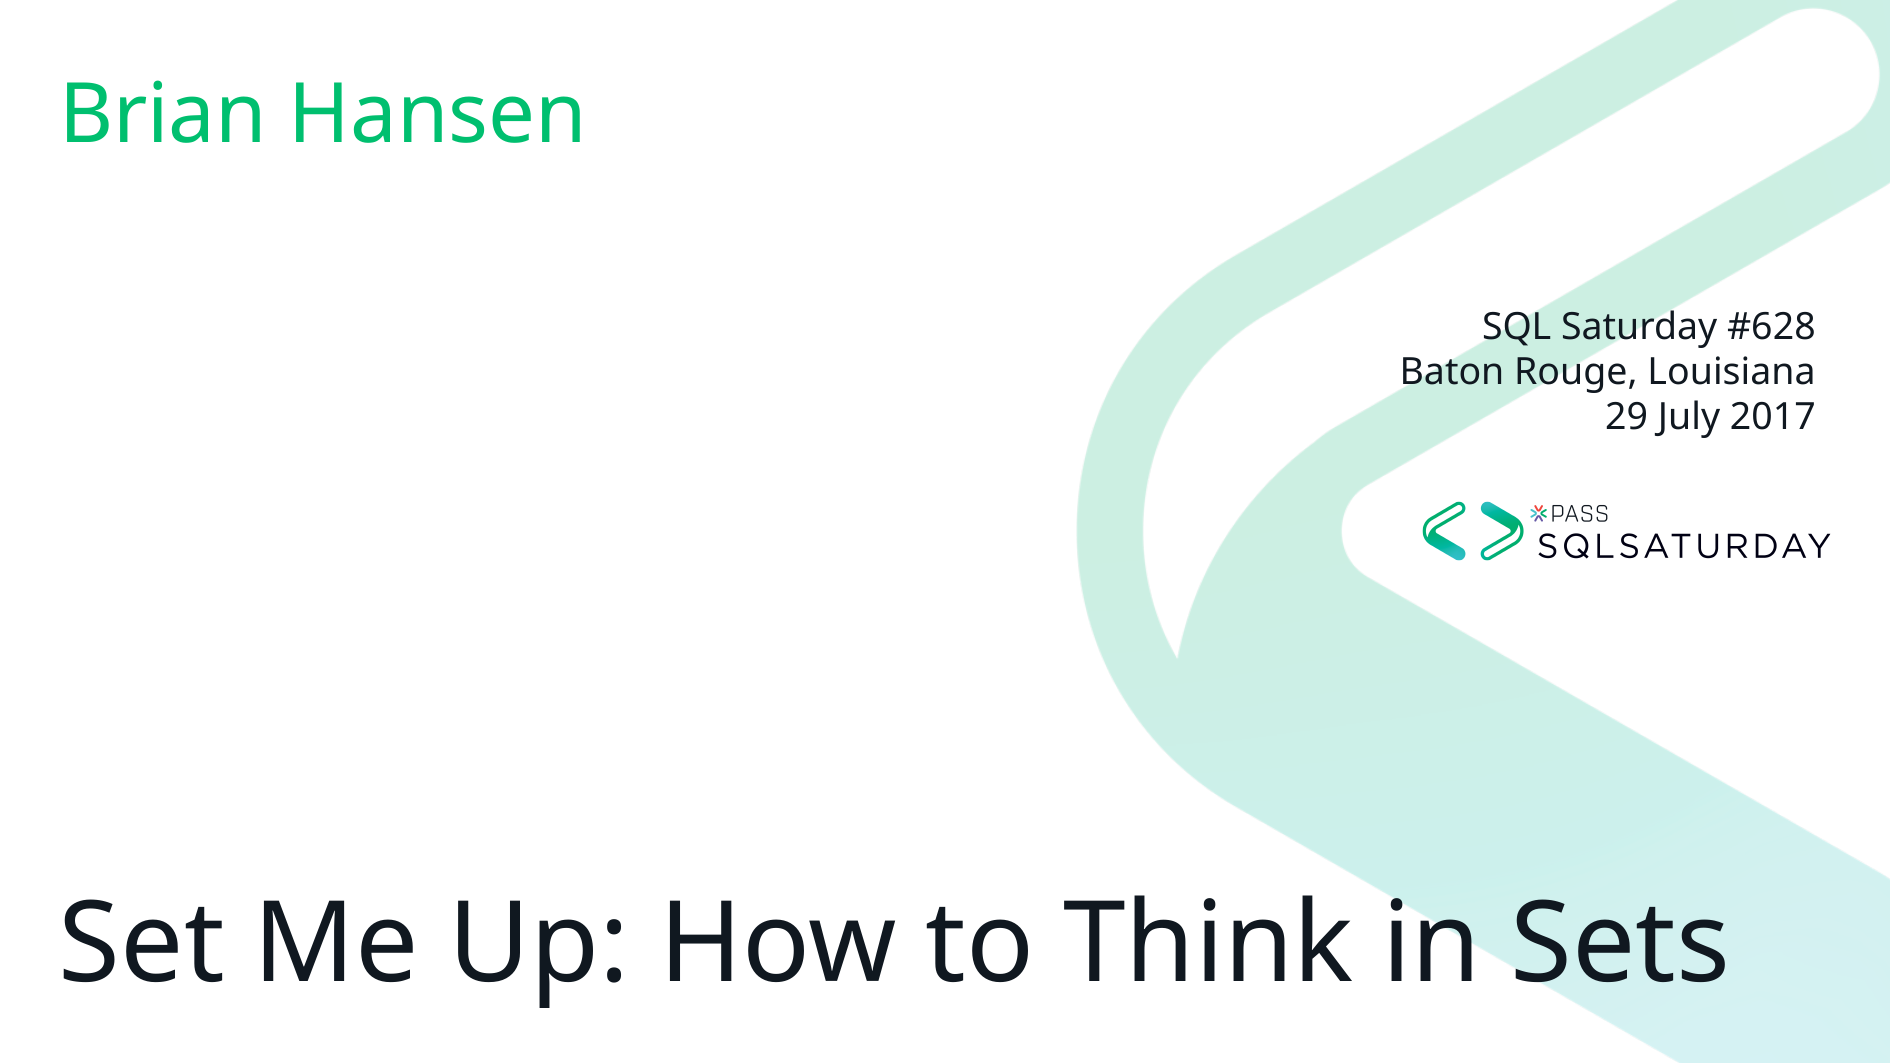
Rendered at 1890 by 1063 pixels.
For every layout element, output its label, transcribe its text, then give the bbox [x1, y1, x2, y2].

list Brian Hansen [59, 59, 1831, 237]
text_box SQL Saturday #628 Baton Rouge, Louisiana 29 July 2017 [1376, 294, 1831, 445]
title Set Me Up: How to Think in Sets [59, 620, 1831, 1004]
picture [1422, 501, 1831, 561]
